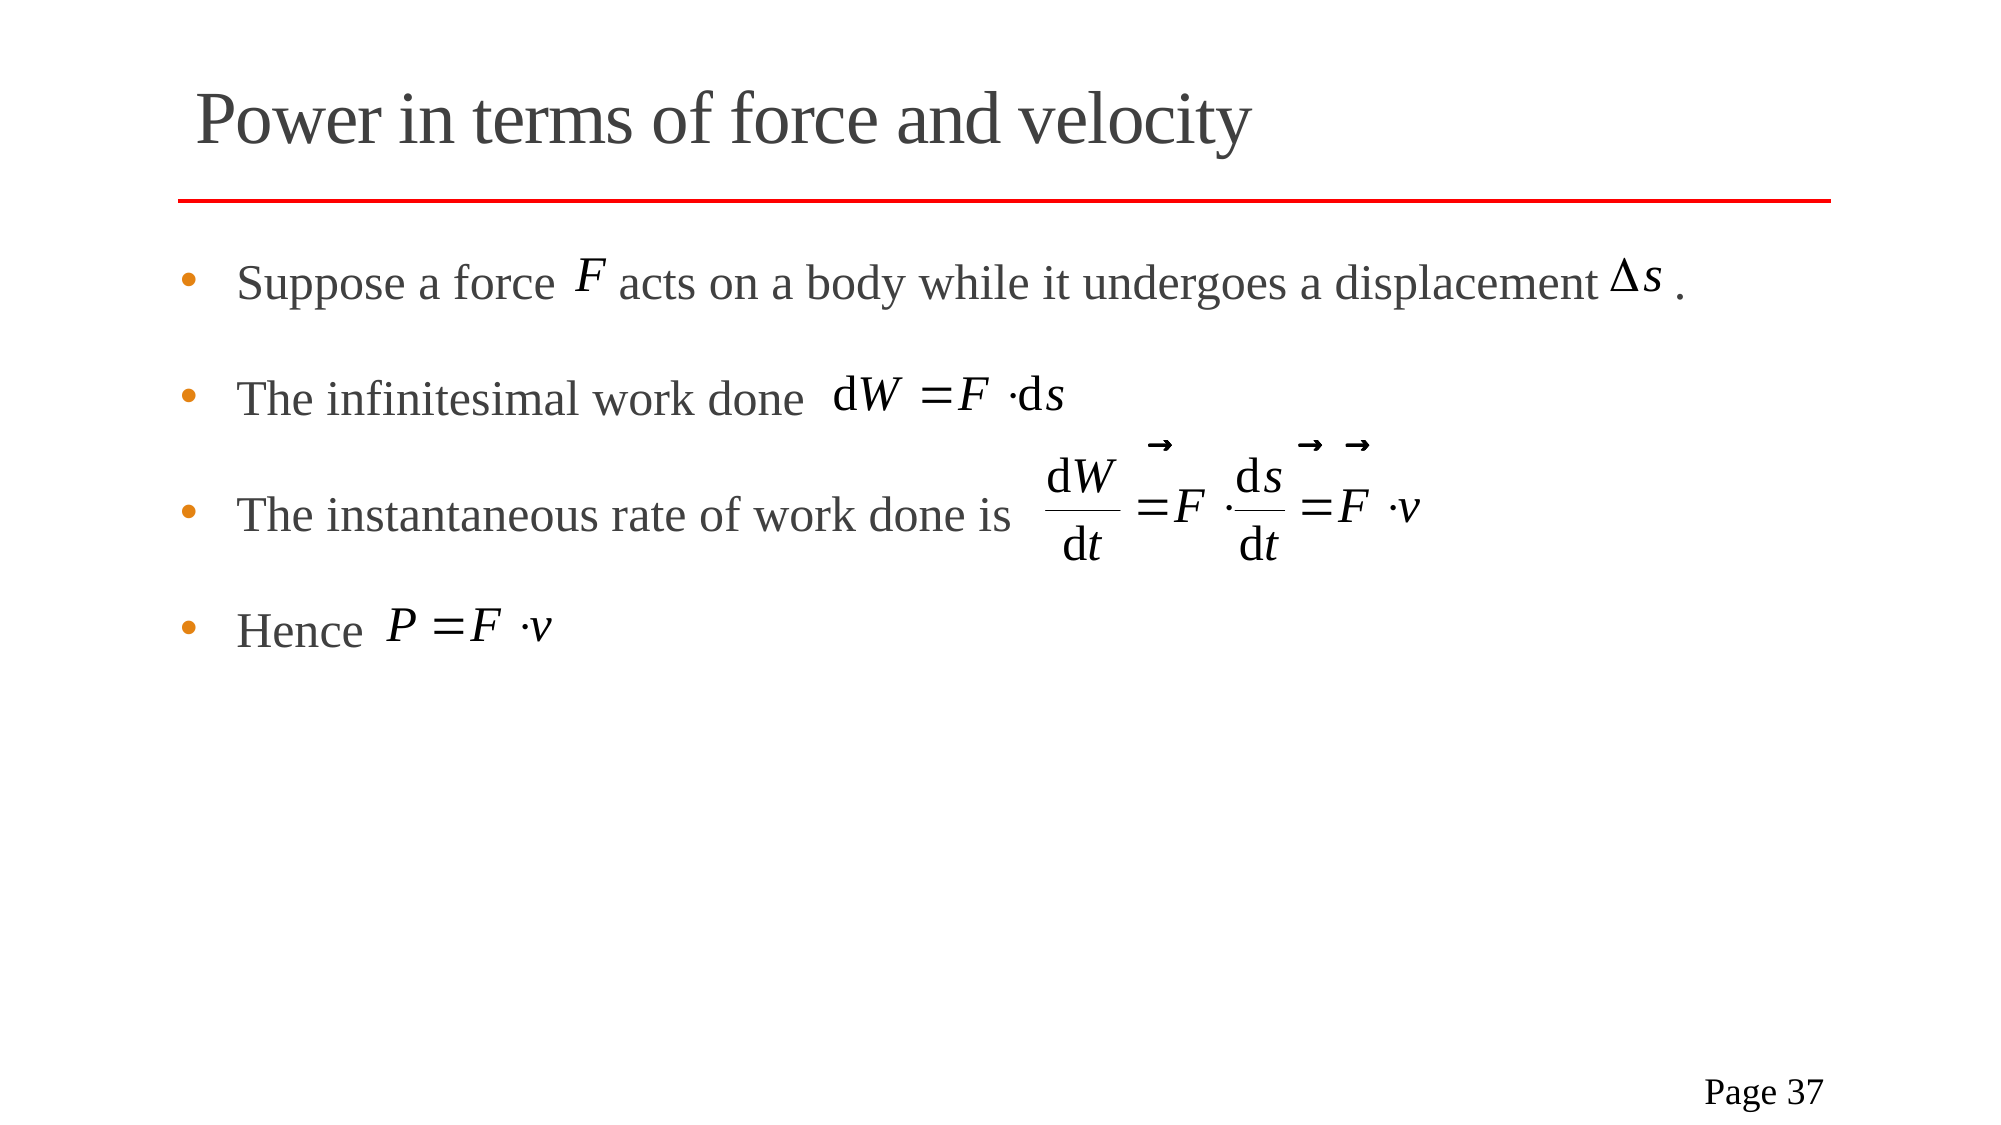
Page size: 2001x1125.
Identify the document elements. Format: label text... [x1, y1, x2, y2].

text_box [381, 587, 558, 649]
title Power in terms of force and velocity [180, 47, 1830, 195]
slide_number Page 37 [1624, 1059, 1840, 1120]
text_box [569, 236, 615, 297]
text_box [829, 356, 1073, 418]
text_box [1041, 437, 1426, 567]
list Suppose a force acts on a body while it undergoes a displacement . The infinitesimal work done The instantaneous rate of work done is Hence [180, 236, 1834, 1004]
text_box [1605, 236, 1670, 299]
